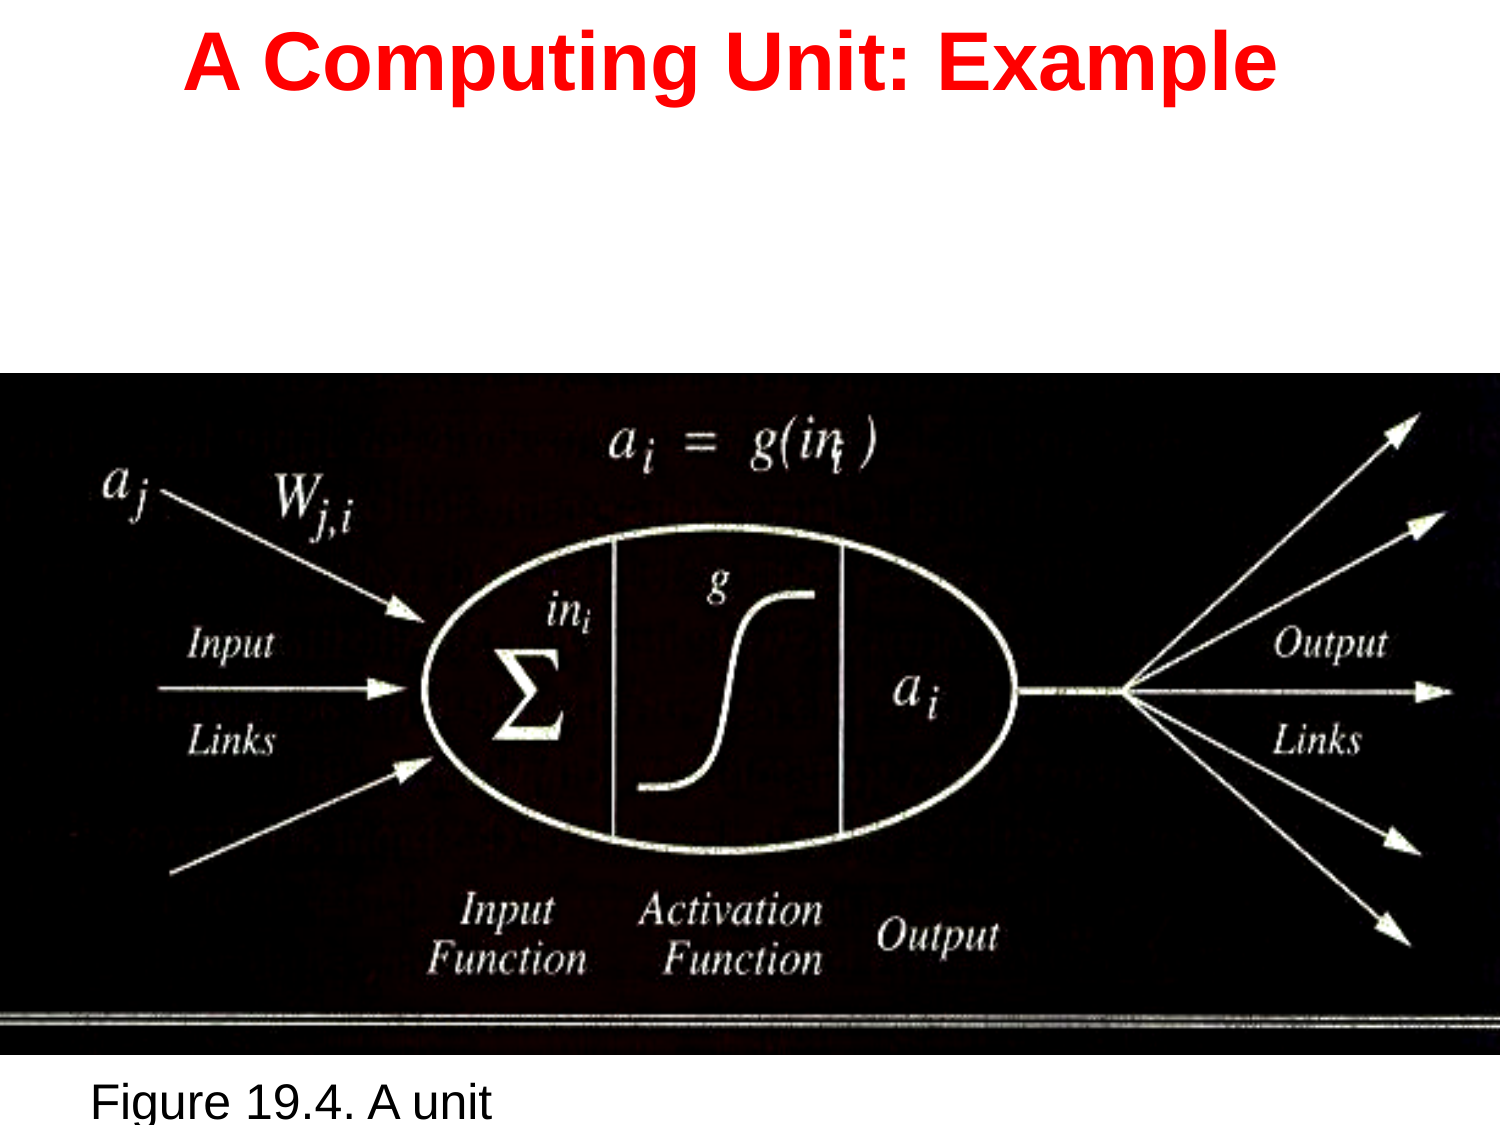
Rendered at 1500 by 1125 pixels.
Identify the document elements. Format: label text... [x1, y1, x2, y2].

text_box A Computing Unit: Example [24, 0, 1438, 115]
text_box Figure 19.4. A unit [74, 1062, 813, 1125]
picture [0, 373, 1500, 1055]
